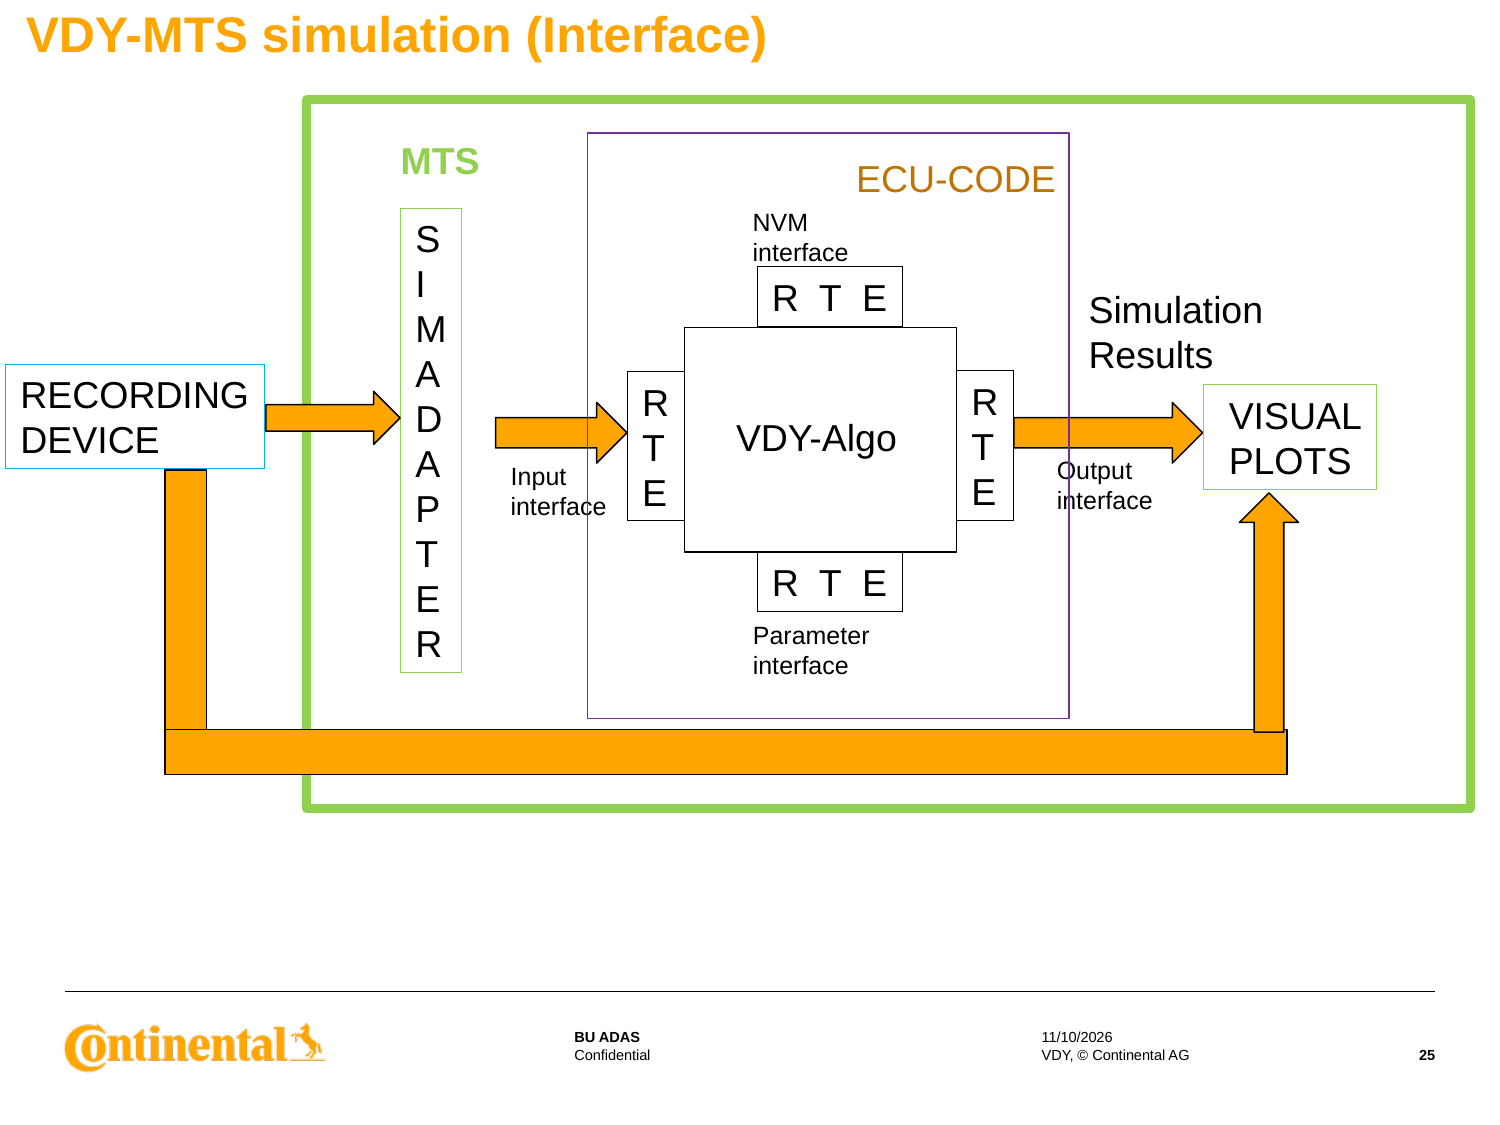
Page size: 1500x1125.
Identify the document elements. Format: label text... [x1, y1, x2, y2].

text_box VISUAL PLOTS [1207, 384, 1377, 490]
footer VDY, © Continental AG [1041, 1045, 1371, 1071]
text_box [1238, 492, 1300, 733]
text_box Simulation Results [1207, 278, 1279, 384]
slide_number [1041, 1021, 1371, 1045]
text_box [587, 132, 1070, 197]
text_box [306, 99, 1471, 809]
text_box [164, 469, 207, 730]
text_box RECORDING DEVICE [5, 364, 265, 469]
slide_number 25 [1376, 1045, 1436, 1071]
title VDY-MTS simulation (Interface) [25, 0, 1397, 64]
text_box MTS [385, 129, 495, 190]
text_box S I M A D A P T E R [400, 208, 462, 673]
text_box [495, 198, 1203, 689]
text_box [587, 697, 1070, 719]
text_box [265, 390, 401, 446]
text_box [164, 729, 1288, 775]
text_box ECU-CODE [841, 147, 1071, 197]
